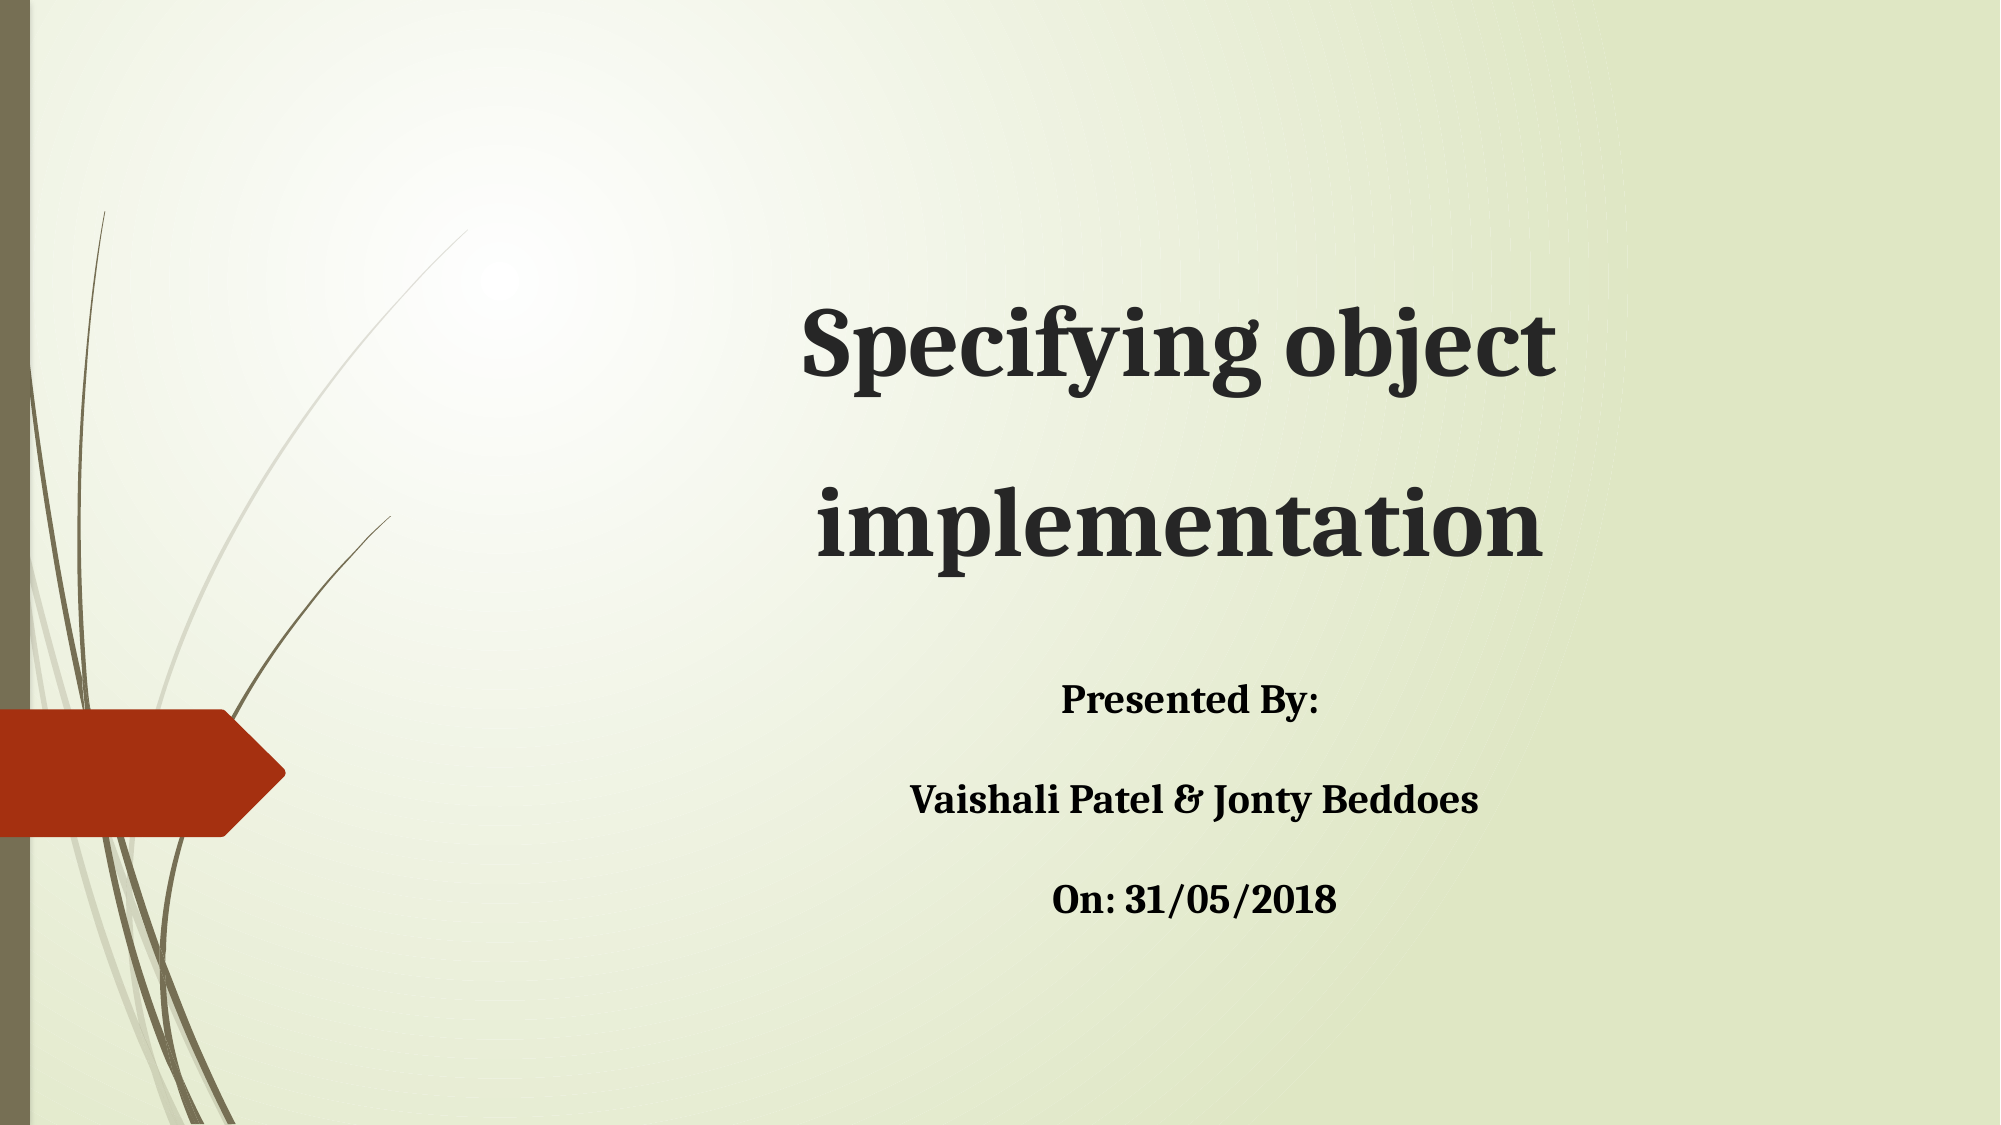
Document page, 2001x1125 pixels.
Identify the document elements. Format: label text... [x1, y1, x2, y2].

text_box Presented By: Vaishali Patel & Jonty Beddoes On: 31/05/2018 [463, 614, 1927, 930]
title Specifying object implementation [449, 304, 1912, 584]
